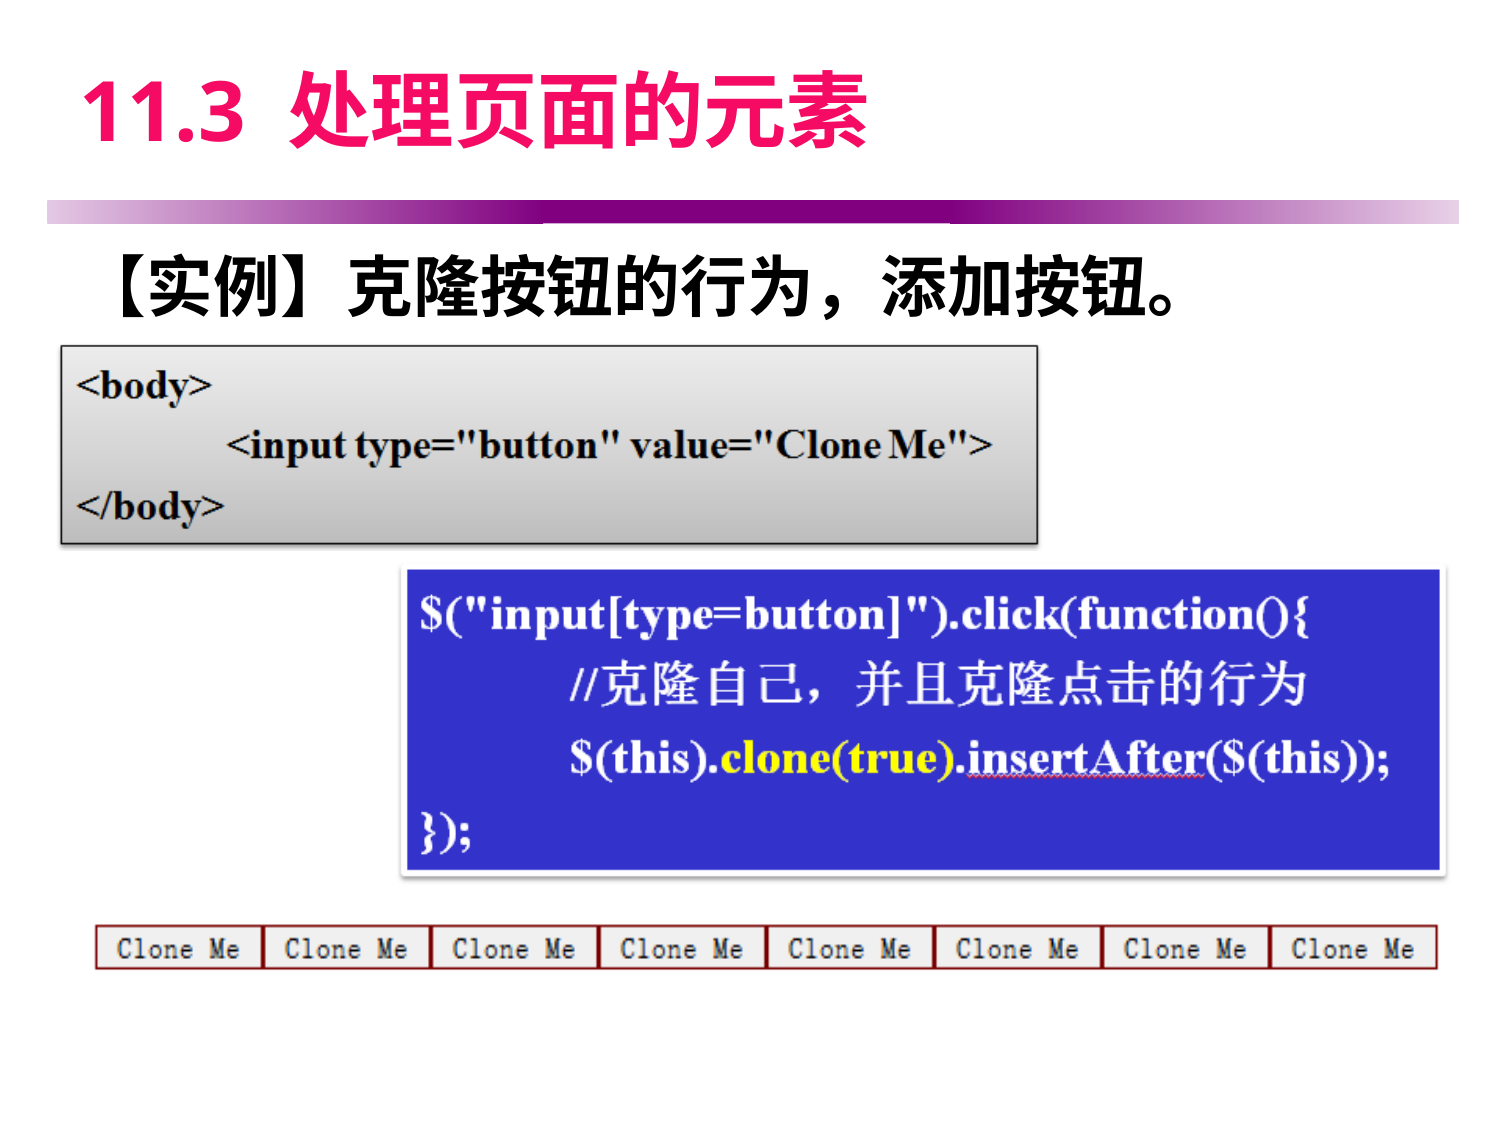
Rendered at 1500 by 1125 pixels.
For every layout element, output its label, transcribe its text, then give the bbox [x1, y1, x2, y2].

title 11.3 处理页面的元素 [64, 24, 1424, 193]
picture [87, 912, 1456, 988]
picture [52, 336, 1043, 551]
picture [395, 562, 1454, 890]
list 【实例】克隆按钮的行为，添加按钮。 [64, 237, 1447, 338]
